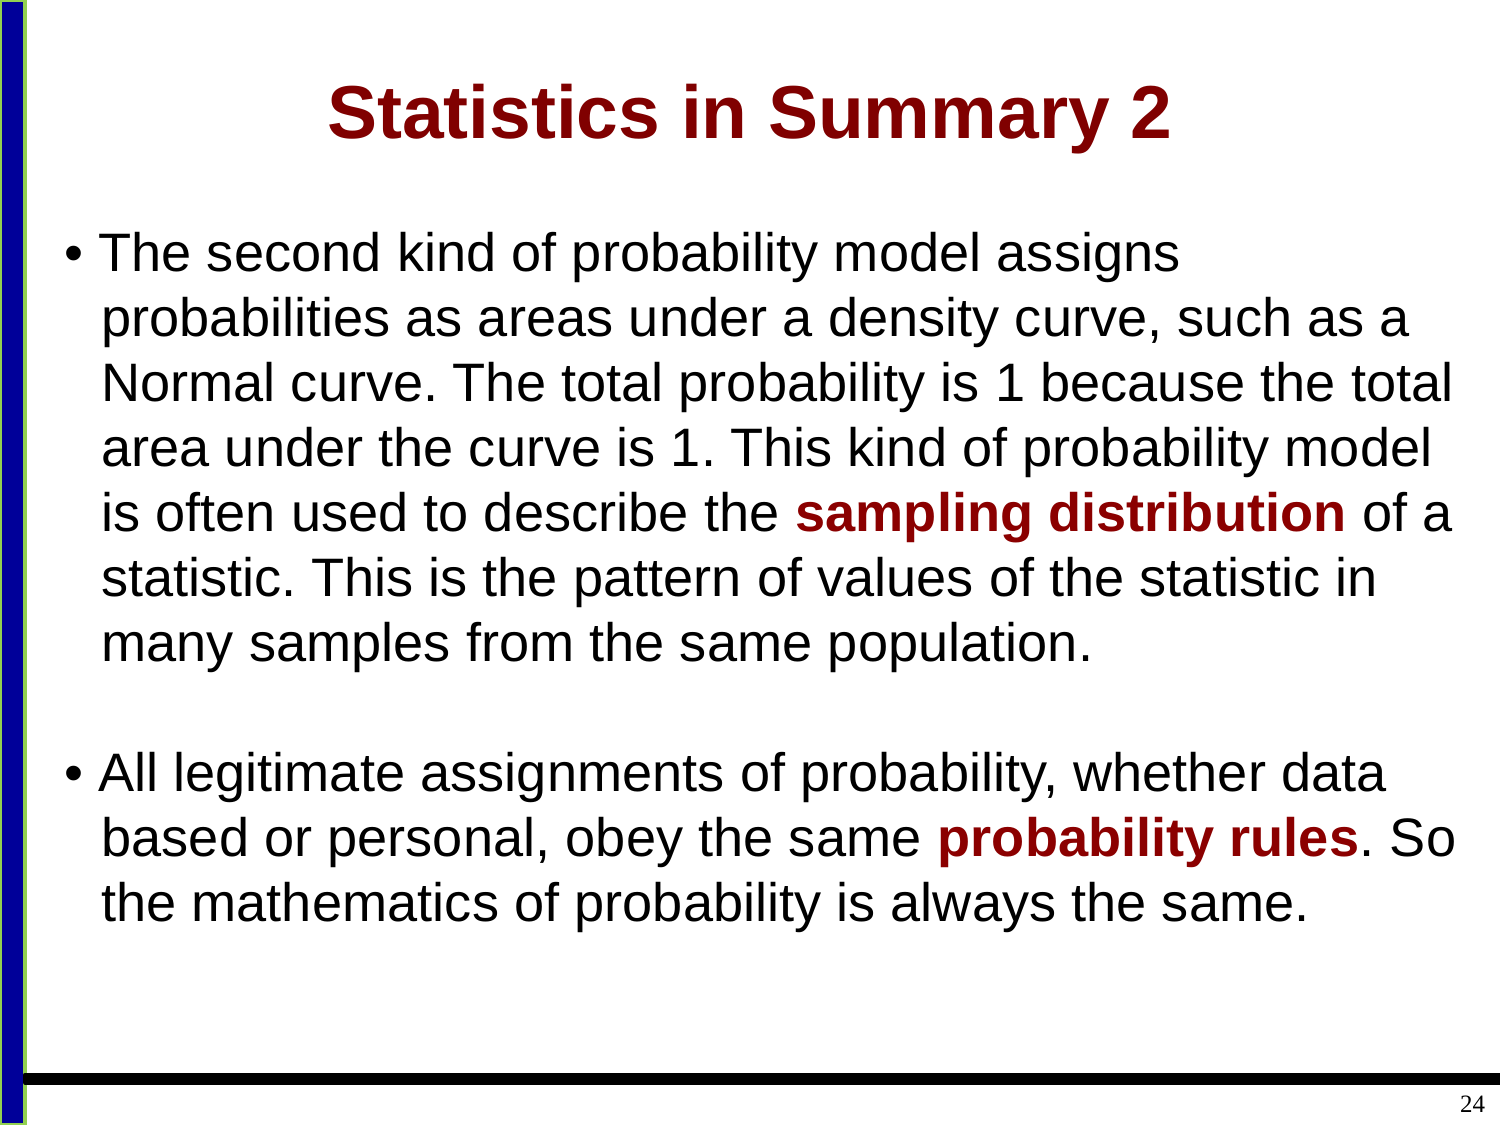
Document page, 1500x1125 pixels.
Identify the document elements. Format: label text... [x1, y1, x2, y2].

text_box • The second kind of probability model assigns probabilities as areas under a density curve, such as a Normal curve. The total probability is 1 because the total area under the curve is 1. This kind of probability model is often used to describe the sampling distribution of a statistic. This is the pattern of values of the statistic in many samples from the same population. • All legitimate assignments of probability, whether data based or personal, obey the same probability rules. So the mathematics of probability is always the same. [49, 209, 1487, 940]
title Statistics in Summary 2 [74, 59, 1426, 209]
